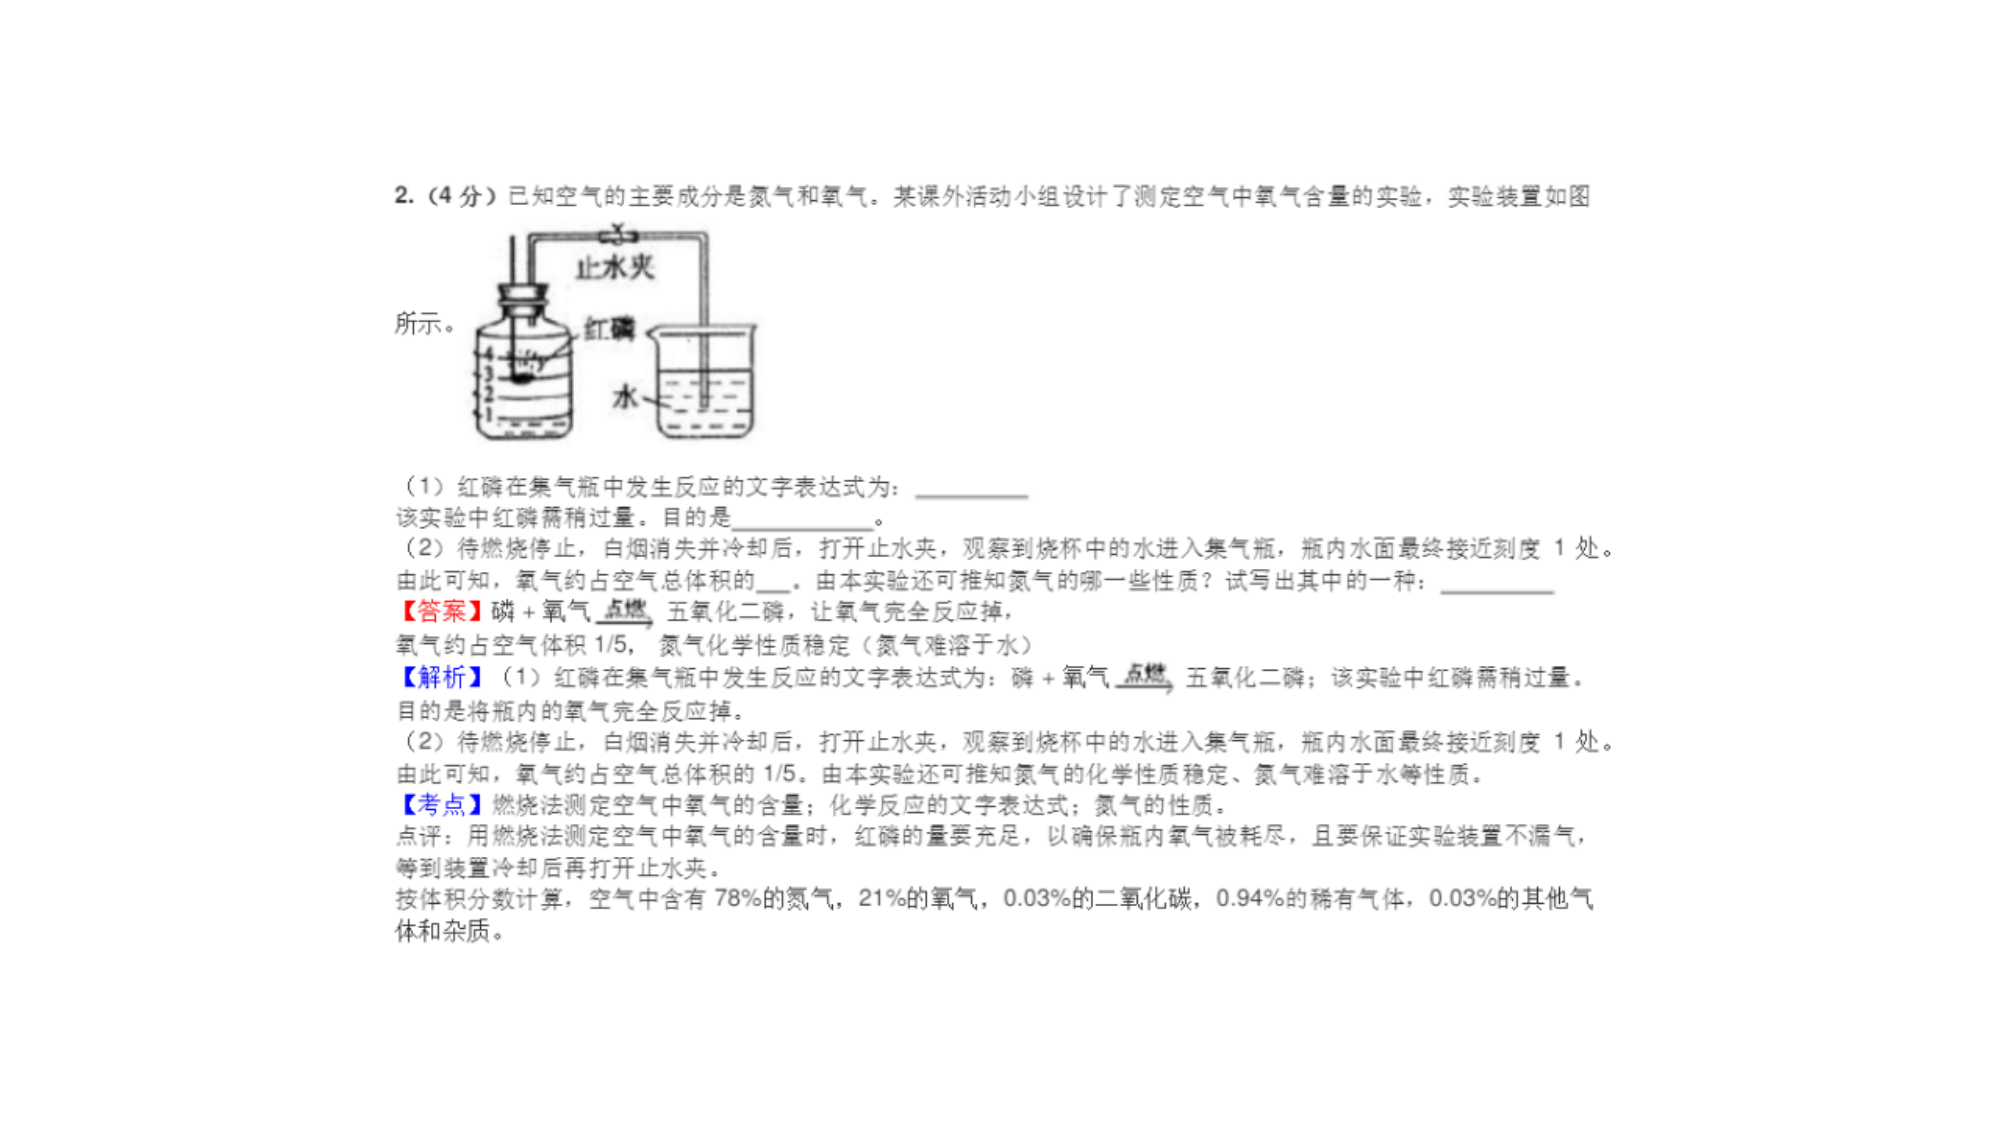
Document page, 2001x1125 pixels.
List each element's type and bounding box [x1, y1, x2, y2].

picture [366, 172, 1634, 953]
